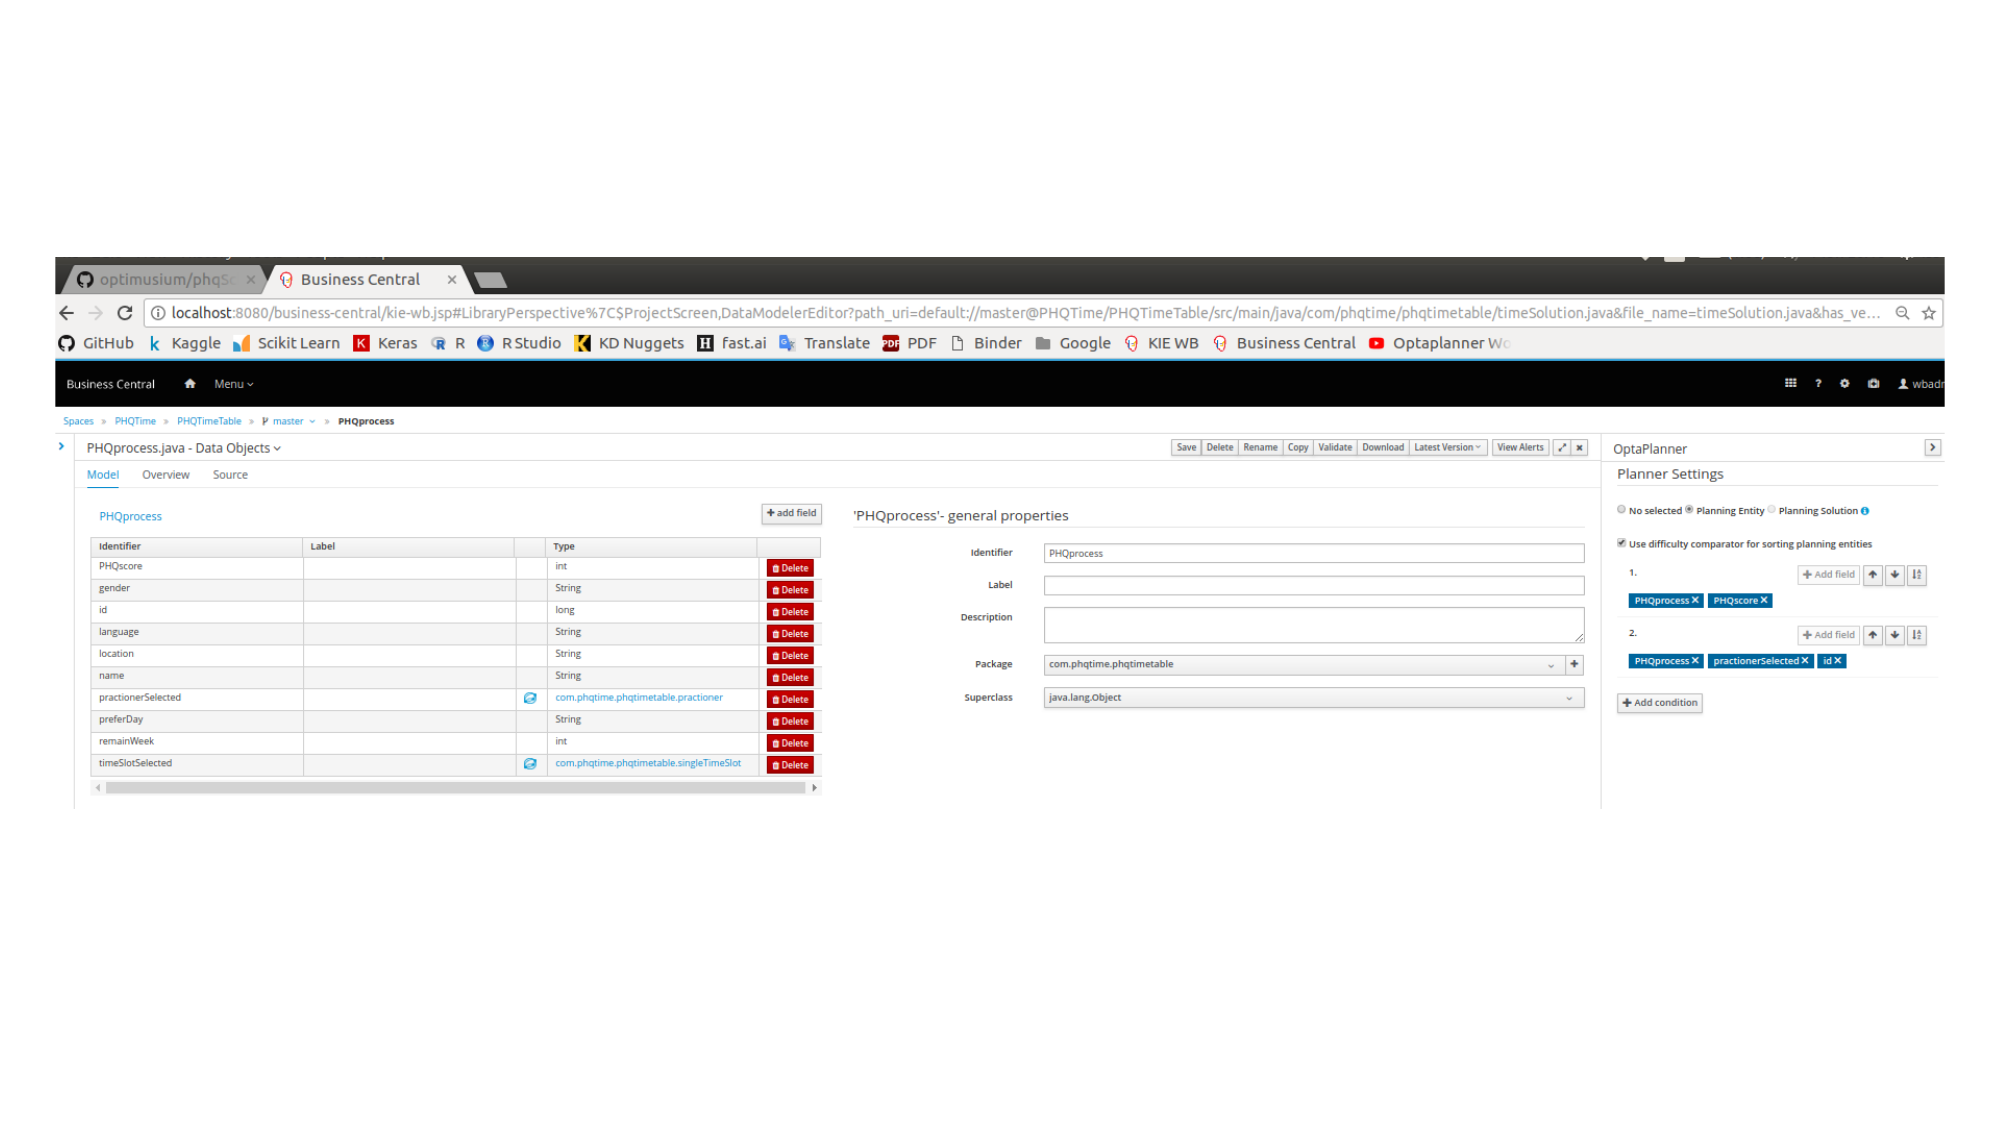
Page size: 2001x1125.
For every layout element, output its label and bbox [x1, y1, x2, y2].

picture [55, 257, 1945, 809]
